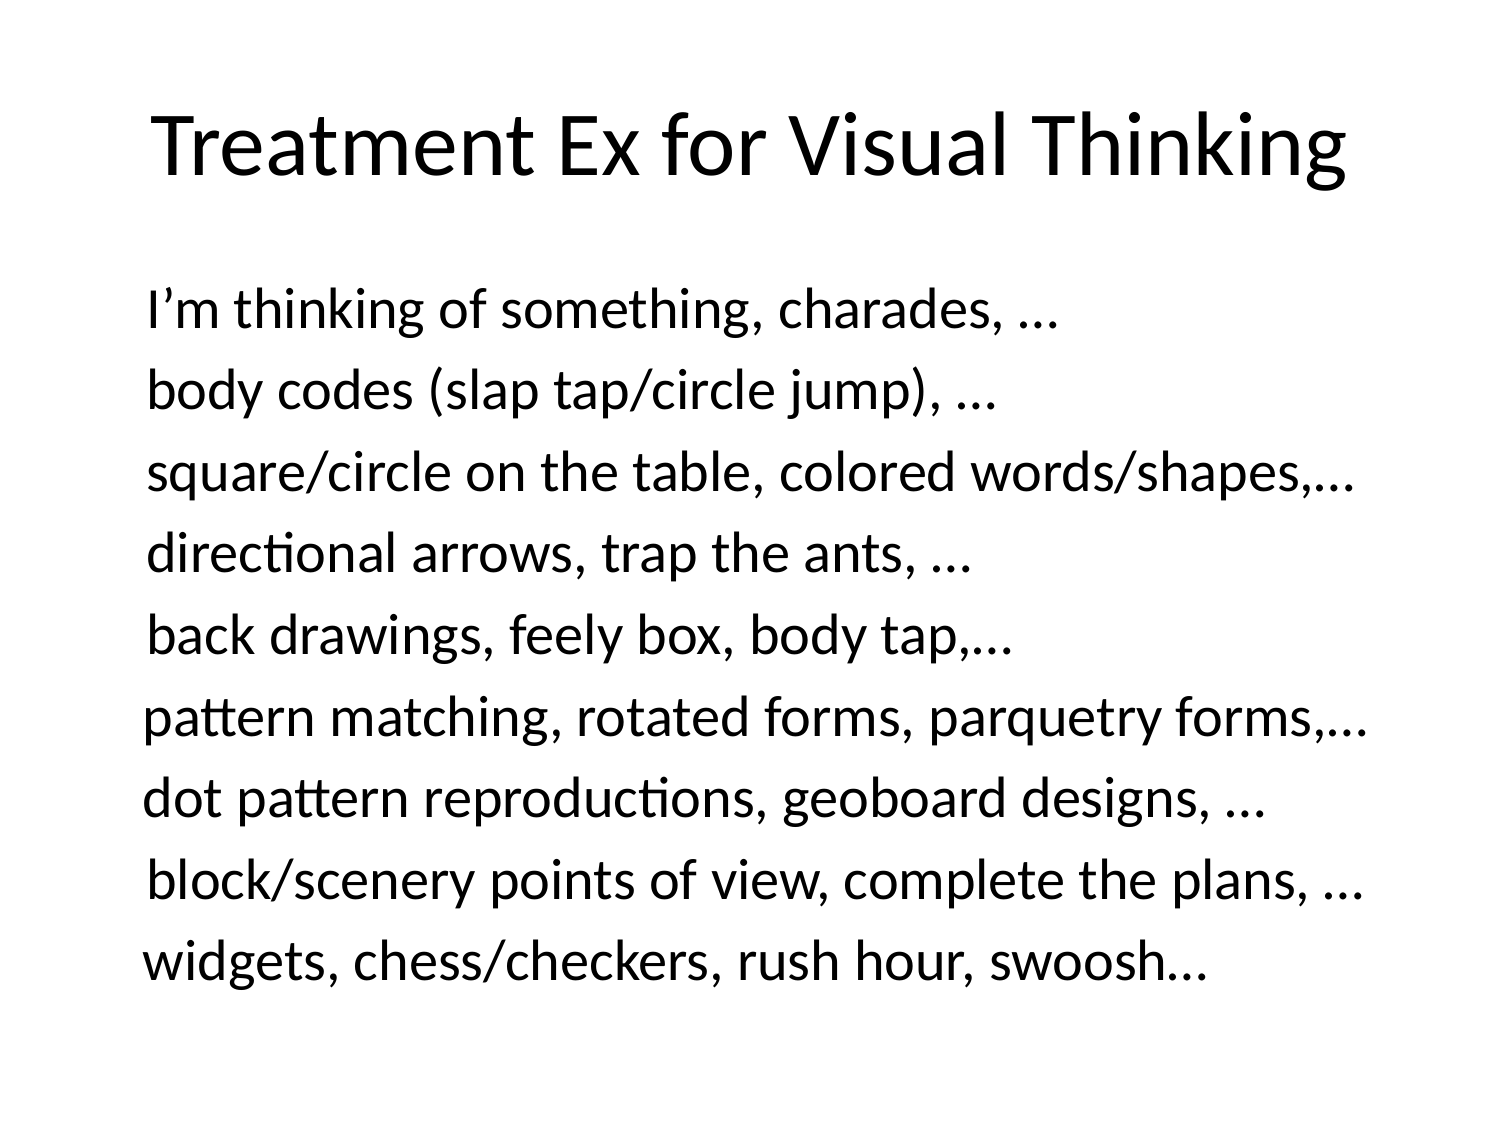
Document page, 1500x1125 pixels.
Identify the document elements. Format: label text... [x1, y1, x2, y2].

list I’m thinking of something, charades, … body codes (slap tap/circle jump), … square/circle on the table, colored words/shapes,… directional arrows, trap the ants, … back drawings, feely box, body tap,… pattern matching, rotated forms, parquetry forms,… dot pattern reproductions, geoboard designs, … block/scenery points of view, complete the plans, … widgets, chess/checkers, rush hour, swoosh… [75, 262, 1425, 1005]
title Treatment Ex for Visual Thinking [75, 45, 1425, 233]
